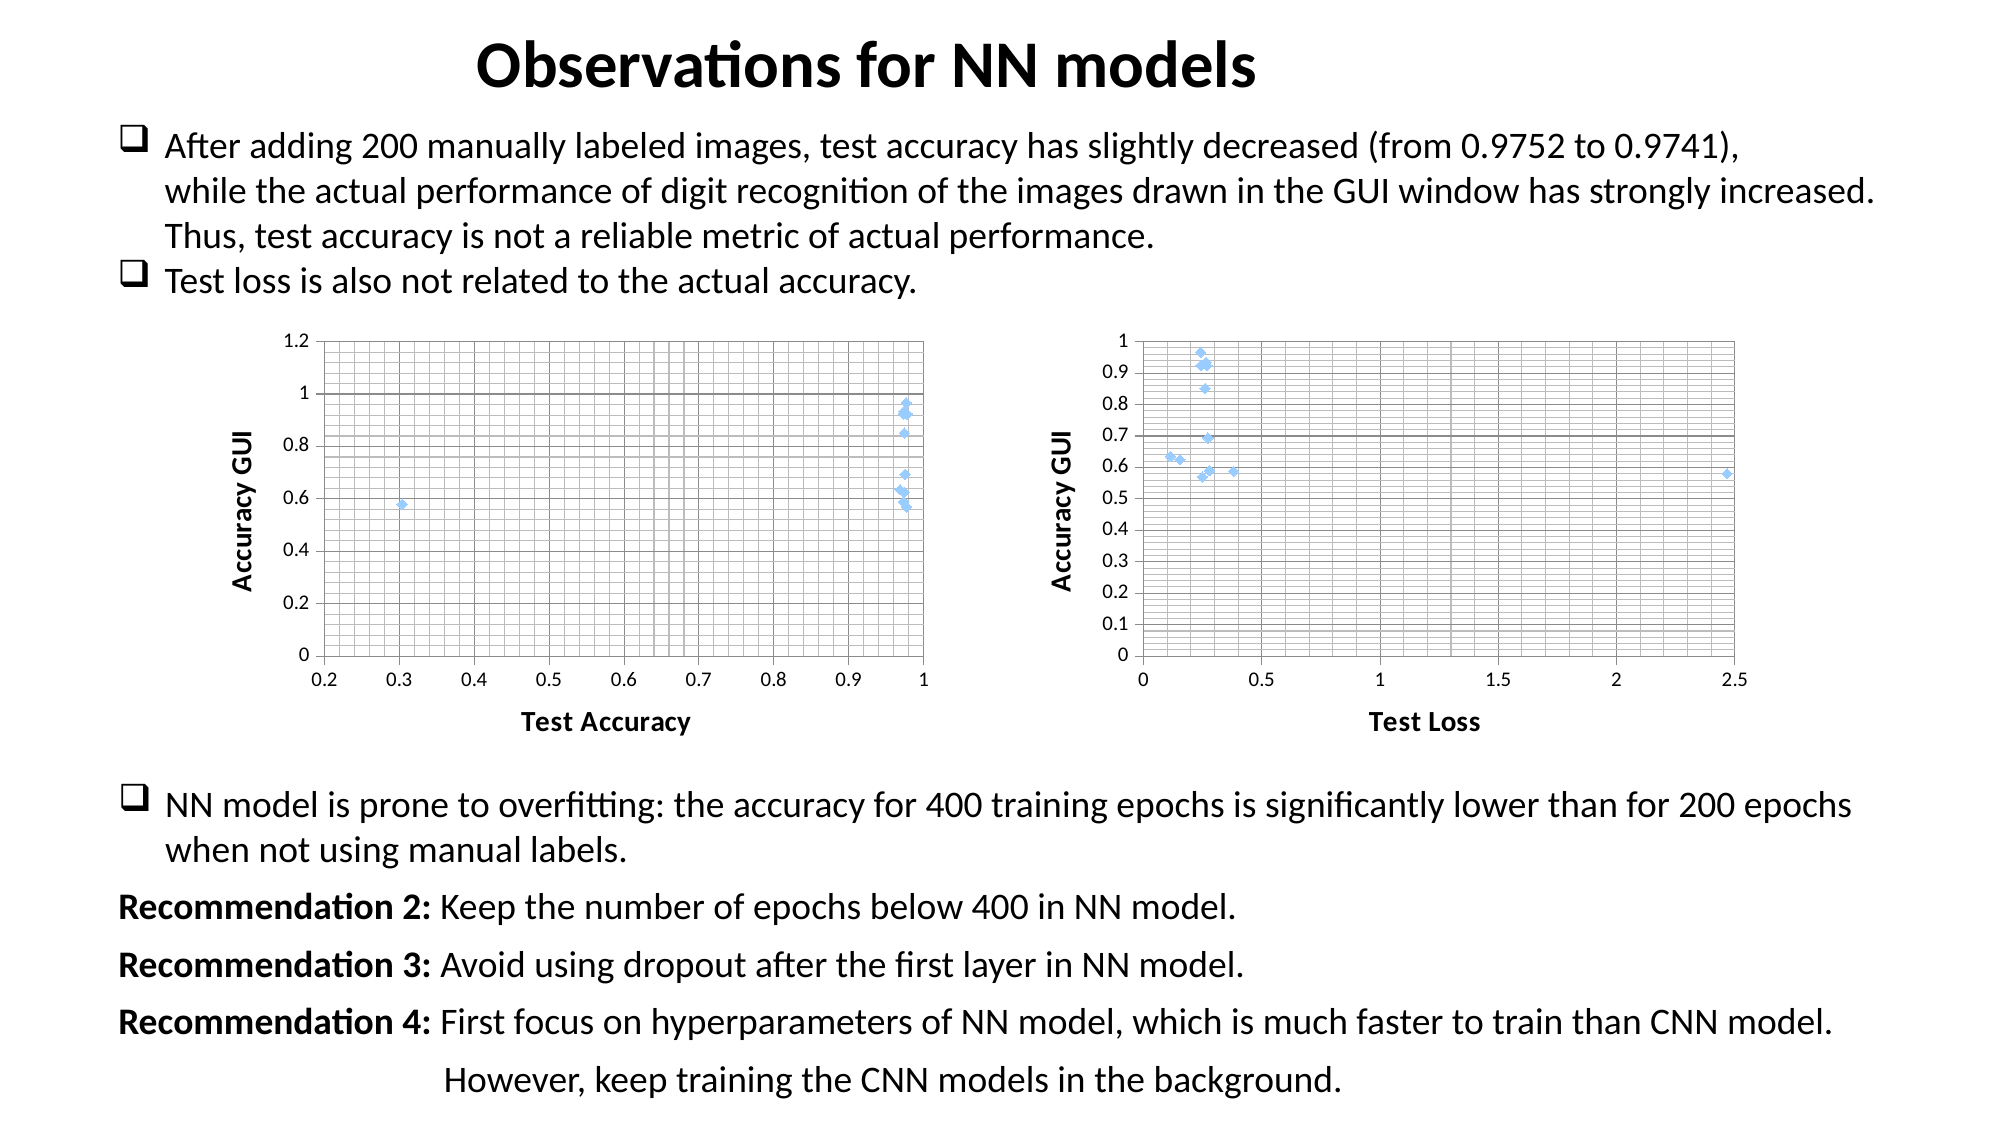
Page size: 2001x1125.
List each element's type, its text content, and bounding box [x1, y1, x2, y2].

text_box After adding 200 manually labeled images, test accuracy has slightly decreased (from 0.9752 to 0.9741), while the actual performance of digit recognition of the images drawn in the GUI window has strongly increased. Thus, test accuracy is not a reliable metric of actual performance. Test loss is also not related to the actual accuracy. [102, 114, 1893, 309]
chart [194, 322, 945, 773]
chart [1013, 322, 1764, 773]
text_box Observations for NN models [462, 13, 1273, 109]
text_box NN model is prone to overfitting: the accuracy for 400 training epochs is significantly lower than for 200 epochs when not using manual labels. Recommendation 2: Keep the number of epochs below 400 in NN model. Recommendation 3: Avoid using dropout after the first layer in NN model. Recommendation 4: First focus on hyperparameters of NN model, which is much faster to train than CNN model. However, keep training the CNN models in the background. [103, 772, 1869, 1108]
